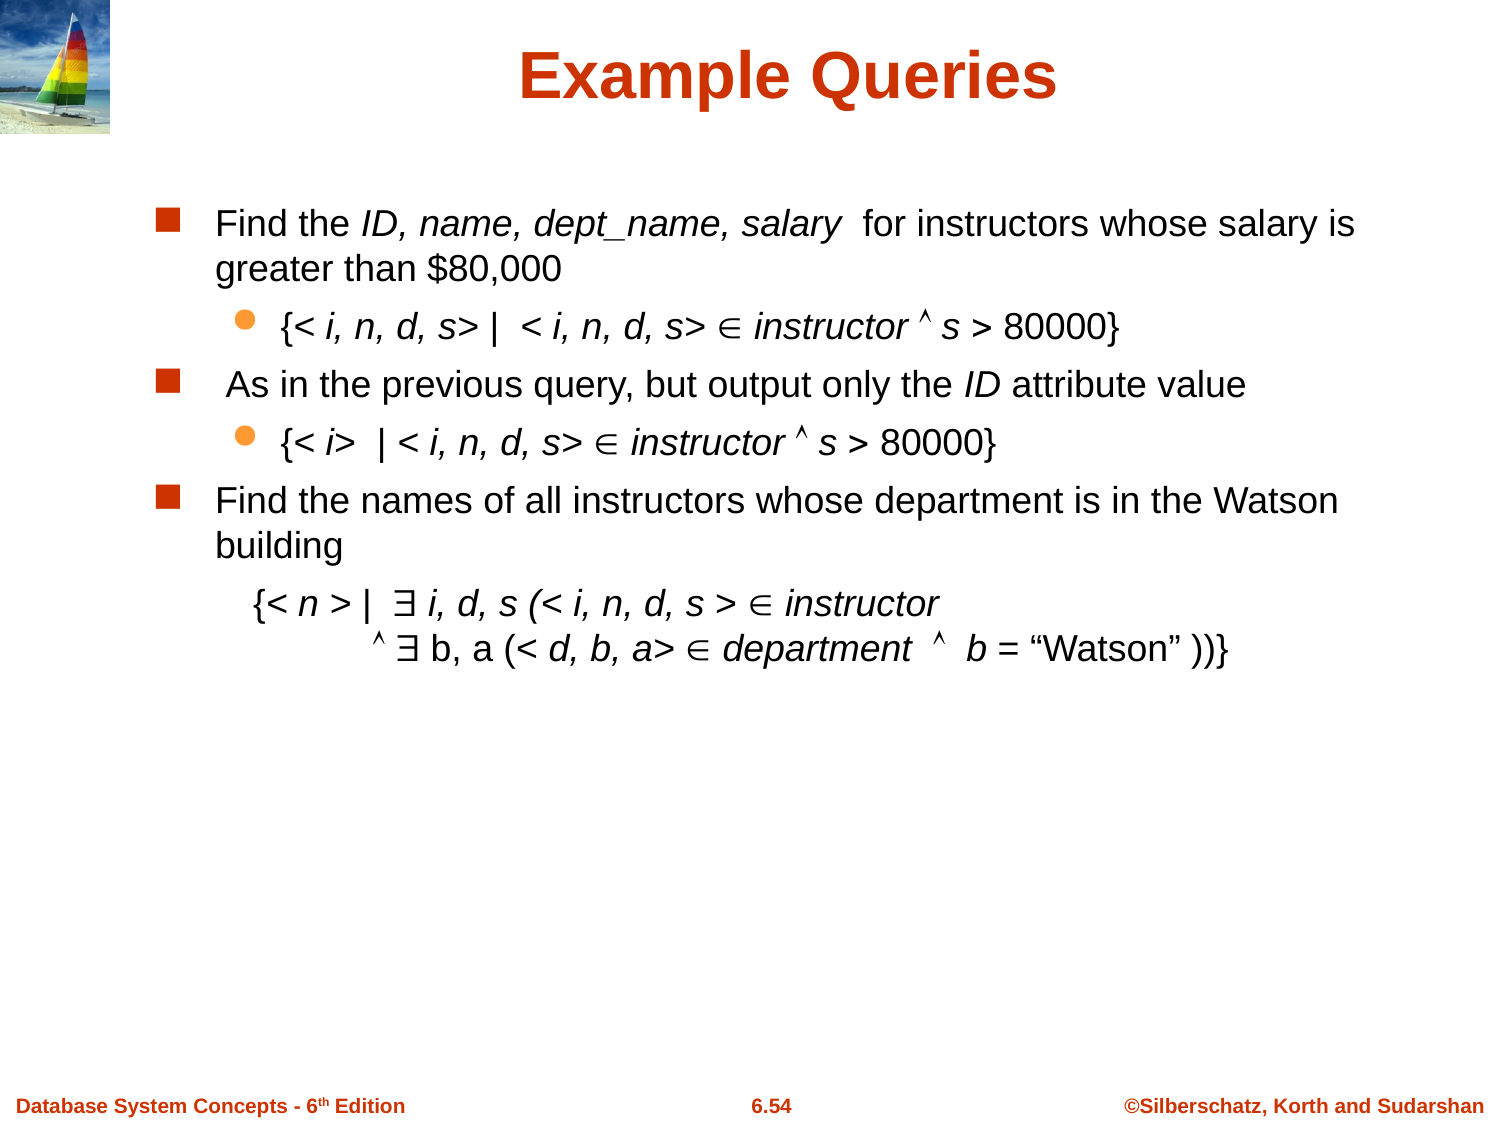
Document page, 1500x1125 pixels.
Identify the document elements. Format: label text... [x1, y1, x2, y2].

picture [0, 0, 110, 134]
list Find the ID, name, dept_name, salary for instructors whose salary is greater than $80,000 {< i, n, d, s> | < i, n, d, s>  instructor  s  80000} As in the previous query, but output only the ID attribute value {< i> | < i, n, d, s>  instructor  s  80000} Find the names of all instructors whose department is in the Watson building {< n > |  i, d, s (< i, n, d, s >  instructor   b, a (< d, b, a>  department  b = “Watson” ))} [143, 190, 1408, 781]
text_box [142, 452, 1359, 694]
title Example Queries [125, 18, 1452, 120]
